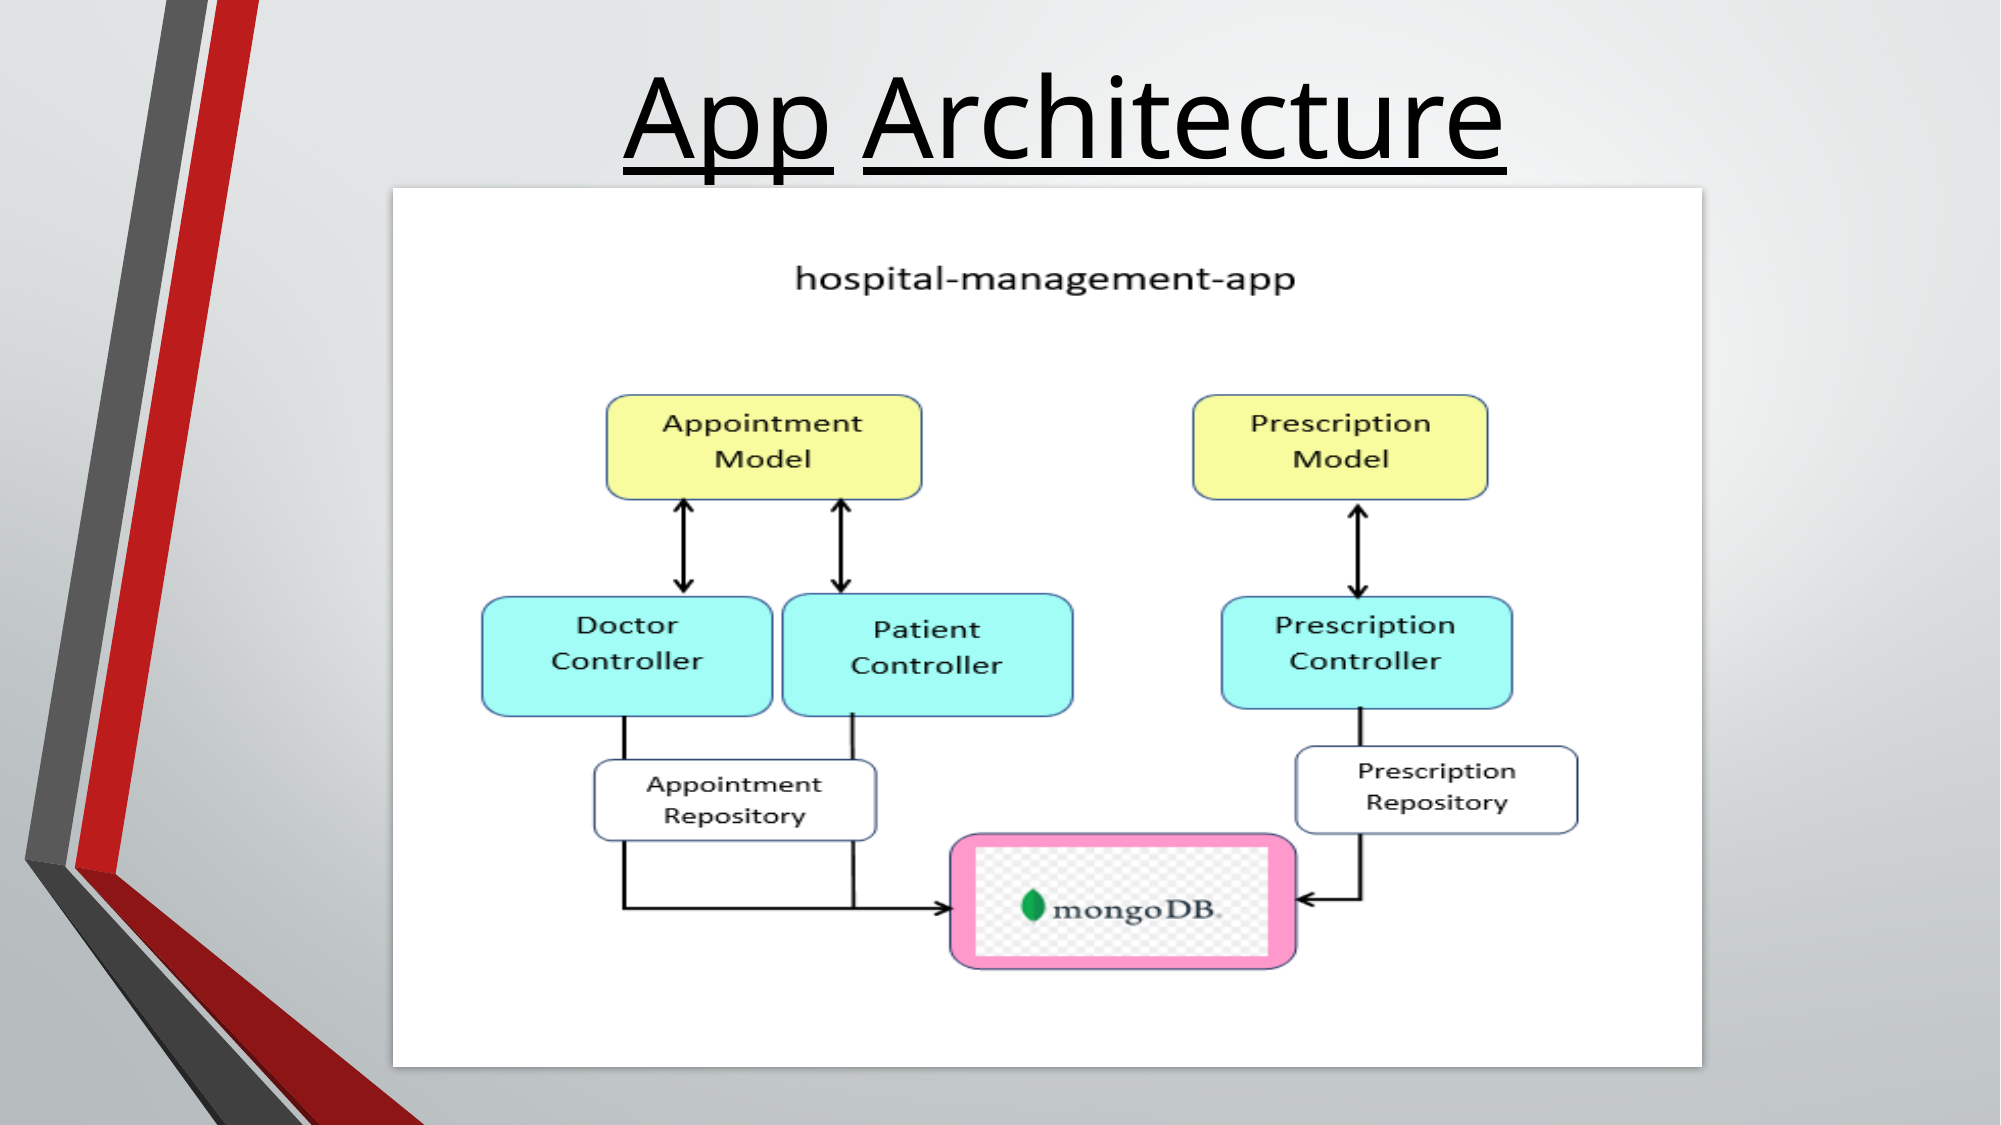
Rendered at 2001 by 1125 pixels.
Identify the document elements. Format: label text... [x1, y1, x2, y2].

title App Architecture [243, 24, 1887, 203]
picture [407, 202, 1688, 1053]
